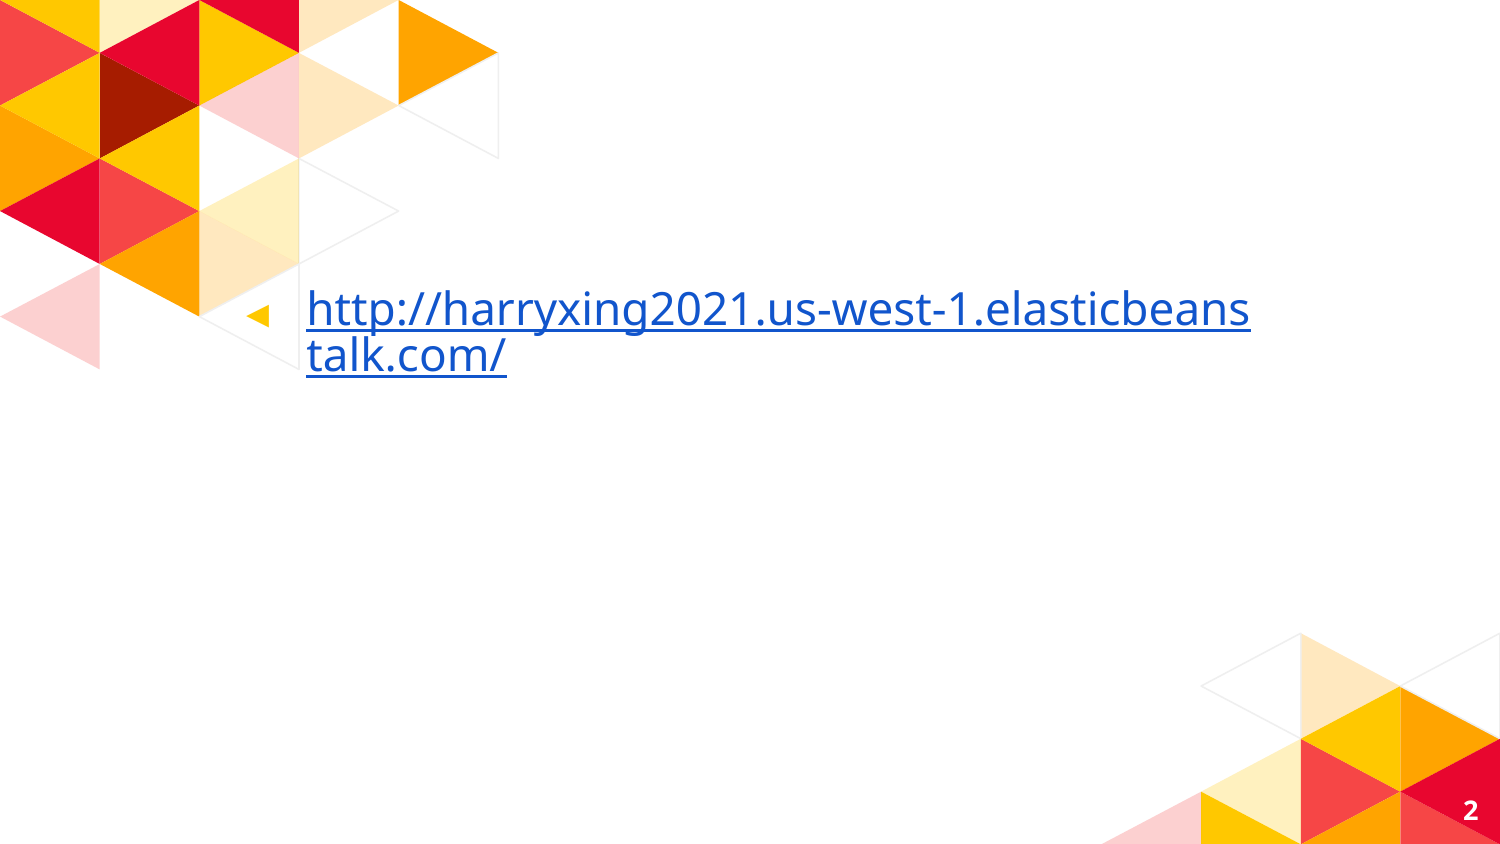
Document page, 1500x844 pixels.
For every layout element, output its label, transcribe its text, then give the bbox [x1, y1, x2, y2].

list http://harryxing2021.us-west-1.elasticbeanstalk.com/ [216, 264, 1276, 741]
slide_number 2 [1403, 779, 1494, 844]
